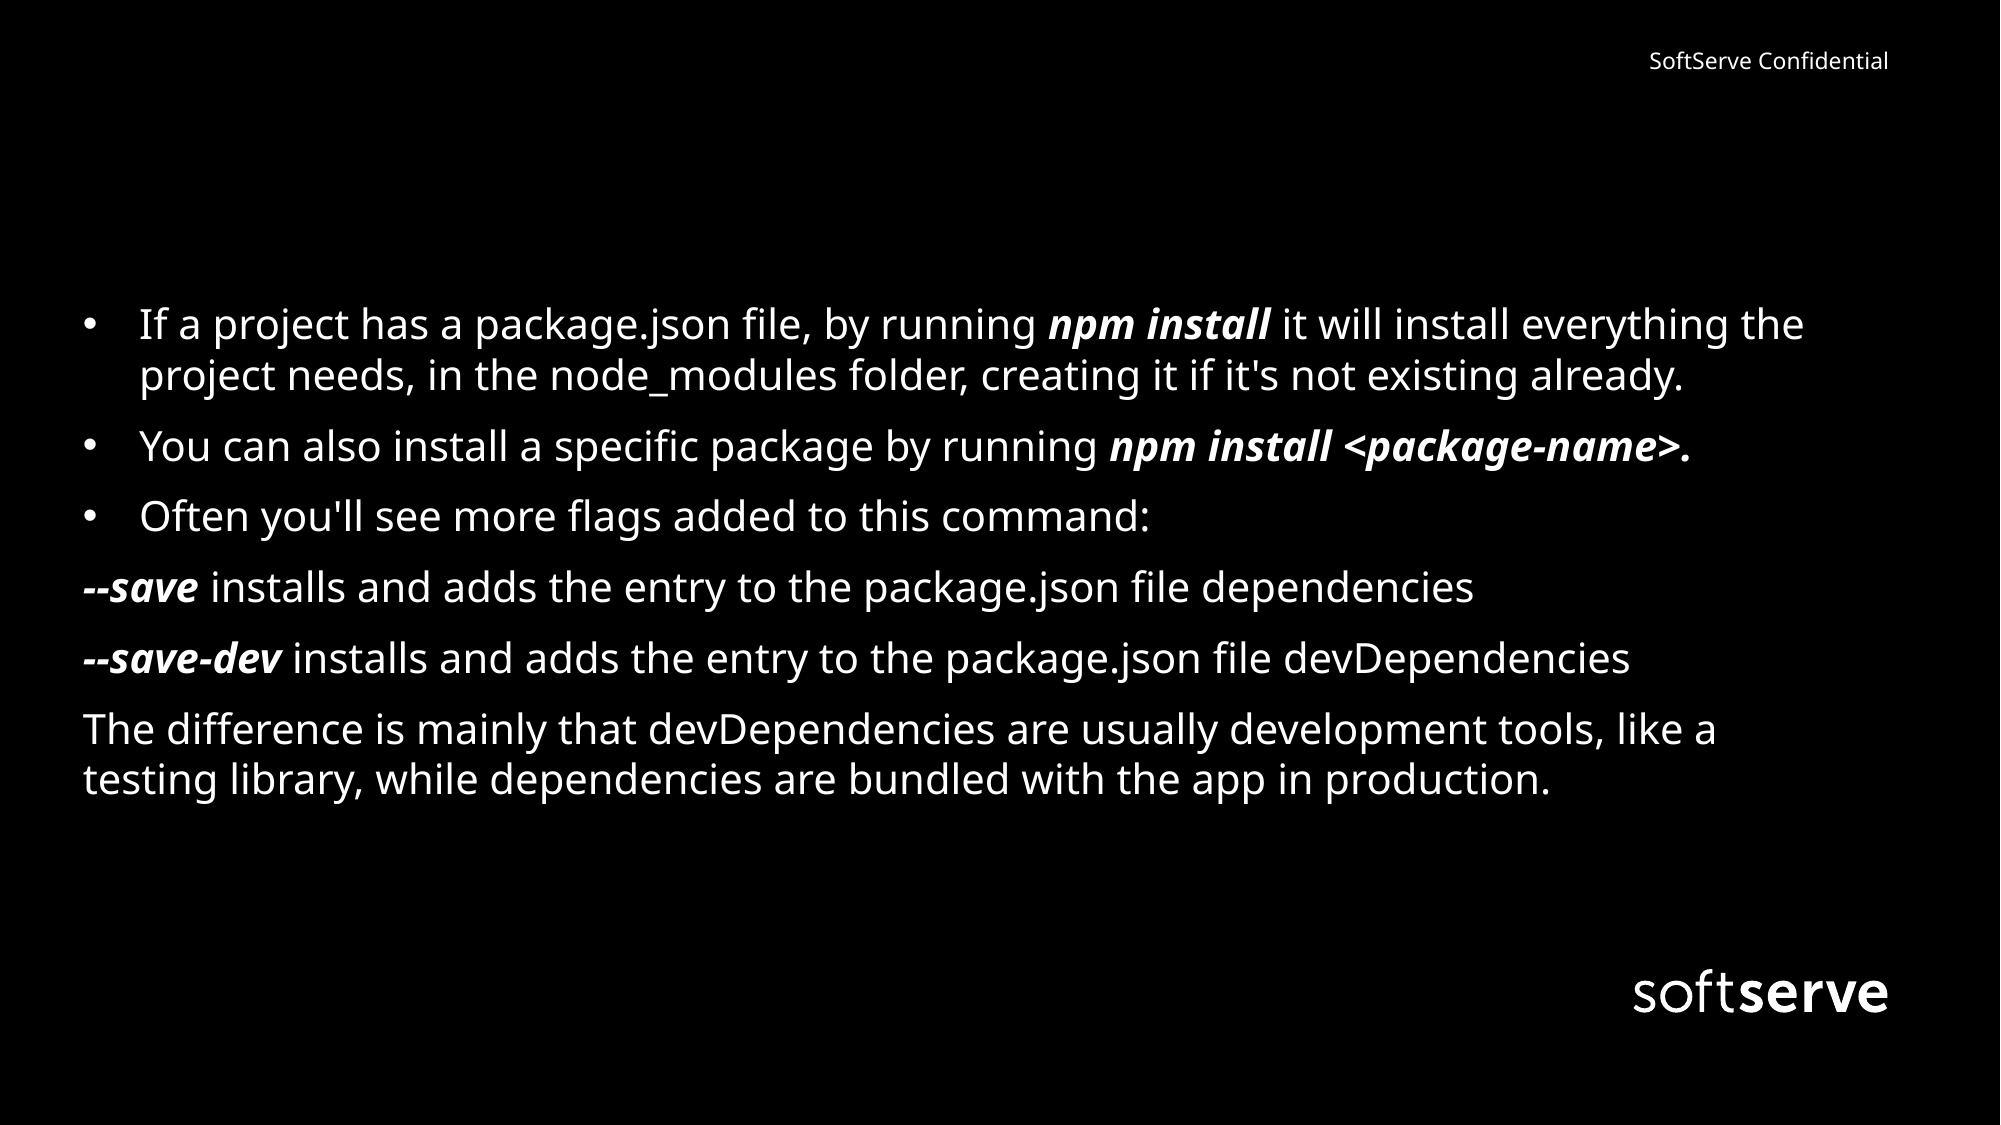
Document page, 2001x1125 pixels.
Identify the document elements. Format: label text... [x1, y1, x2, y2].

list If a project has a package.json file, by running npm install it will install everything the project needs, in the node_modules folder, creating it if it's not existing already. You can also install a specific package by running npm install <package-name>. Often you'll see more flags added to this command: --save installs and adds the entry to the package.json file dependencies --save-dev installs and adds the entry to the package.json file devDependencies The difference is mainly that devDependencies are usually development tools, like a testing library, while dependencies are bundled with the app in production. [82, 291, 1858, 854]
